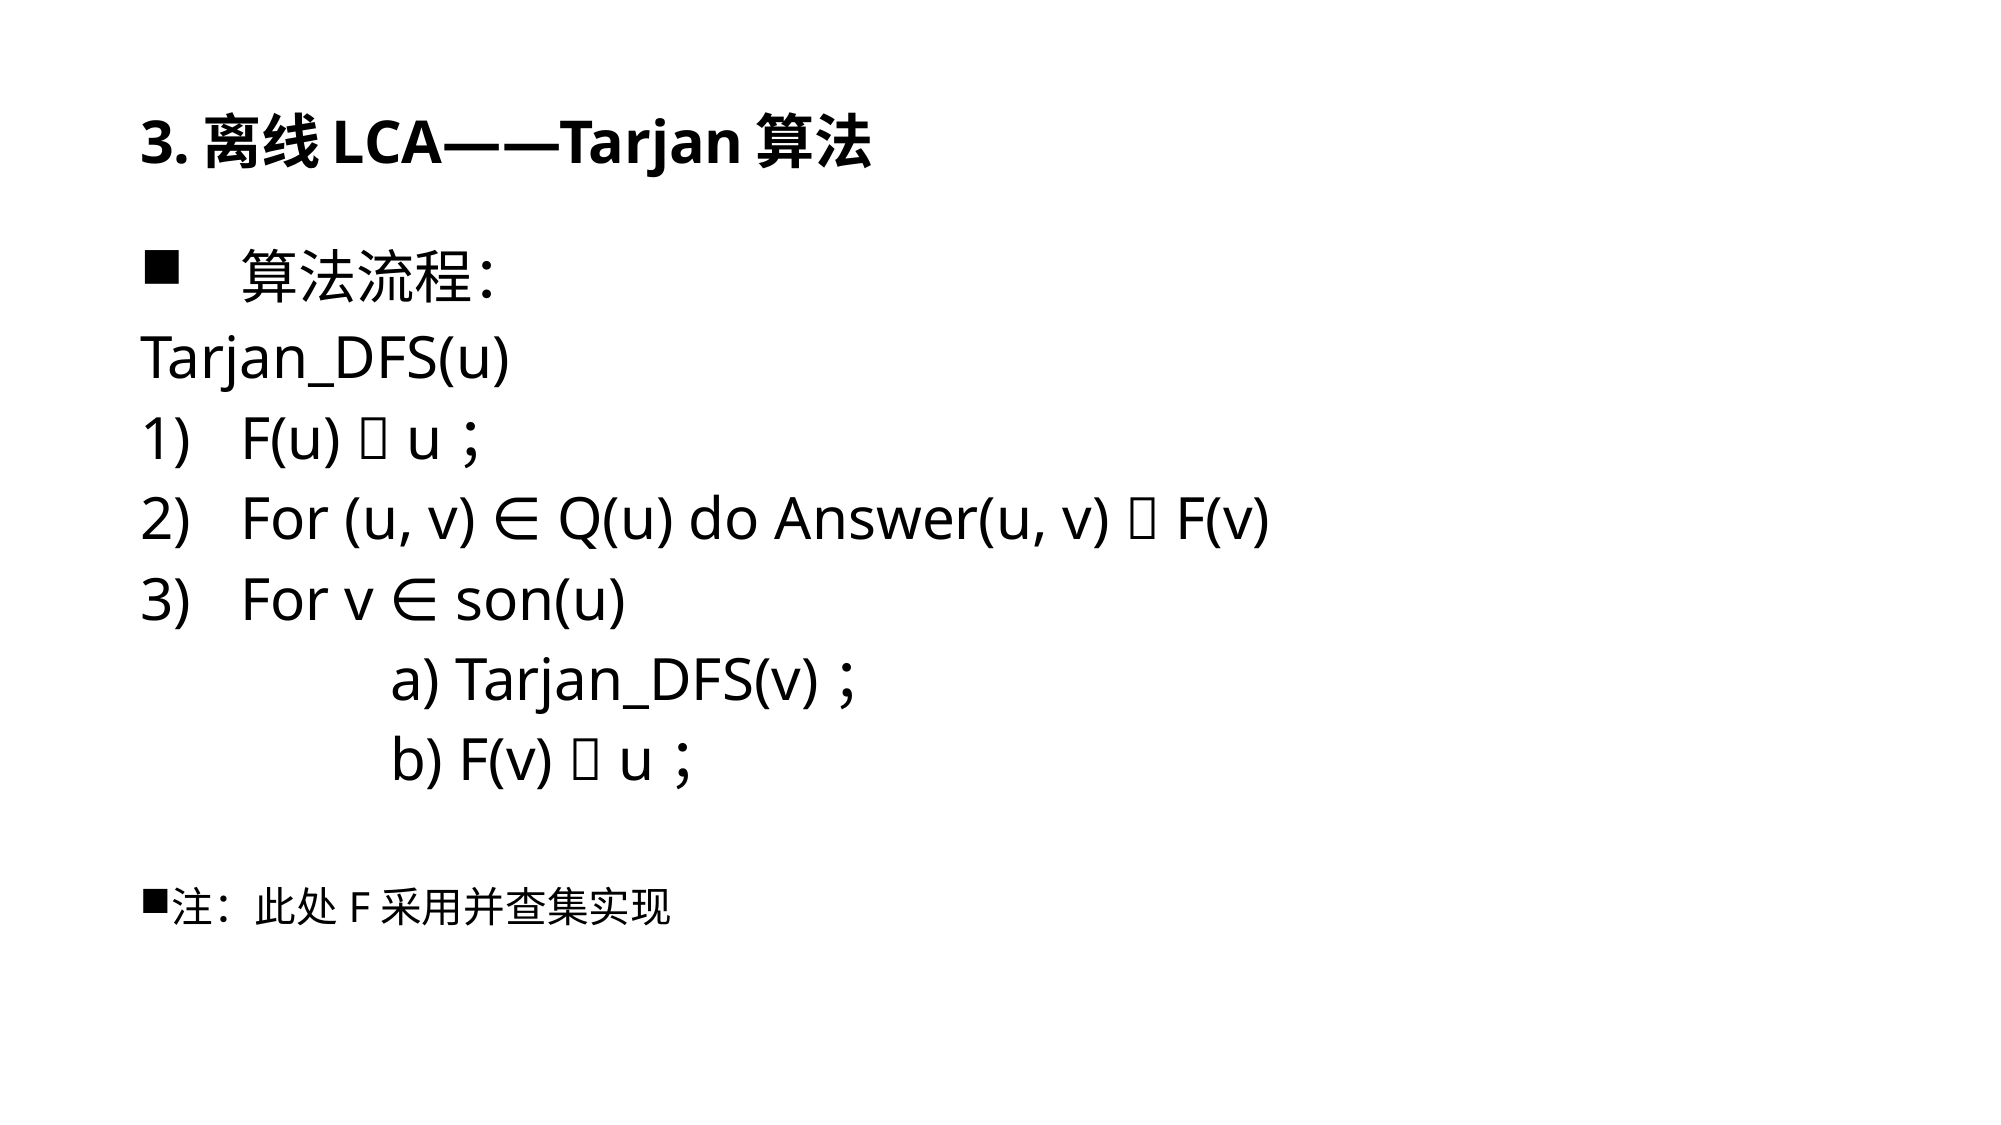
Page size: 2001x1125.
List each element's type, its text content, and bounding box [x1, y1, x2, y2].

title 3.离线LCA——Tarjan算法 [124, 75, 1048, 205]
text_box 注：此处F采用并查集实现 [125, 873, 907, 939]
list 算法流程： Tarjan_DFS(u) F(u)  u； For (u, v) ∈ Q(u) do Answer(u, v)  F(v) For v ∈ son(u) a) Tarjan_DFS(v)； b) F(v)  u； [124, 232, 1519, 817]
